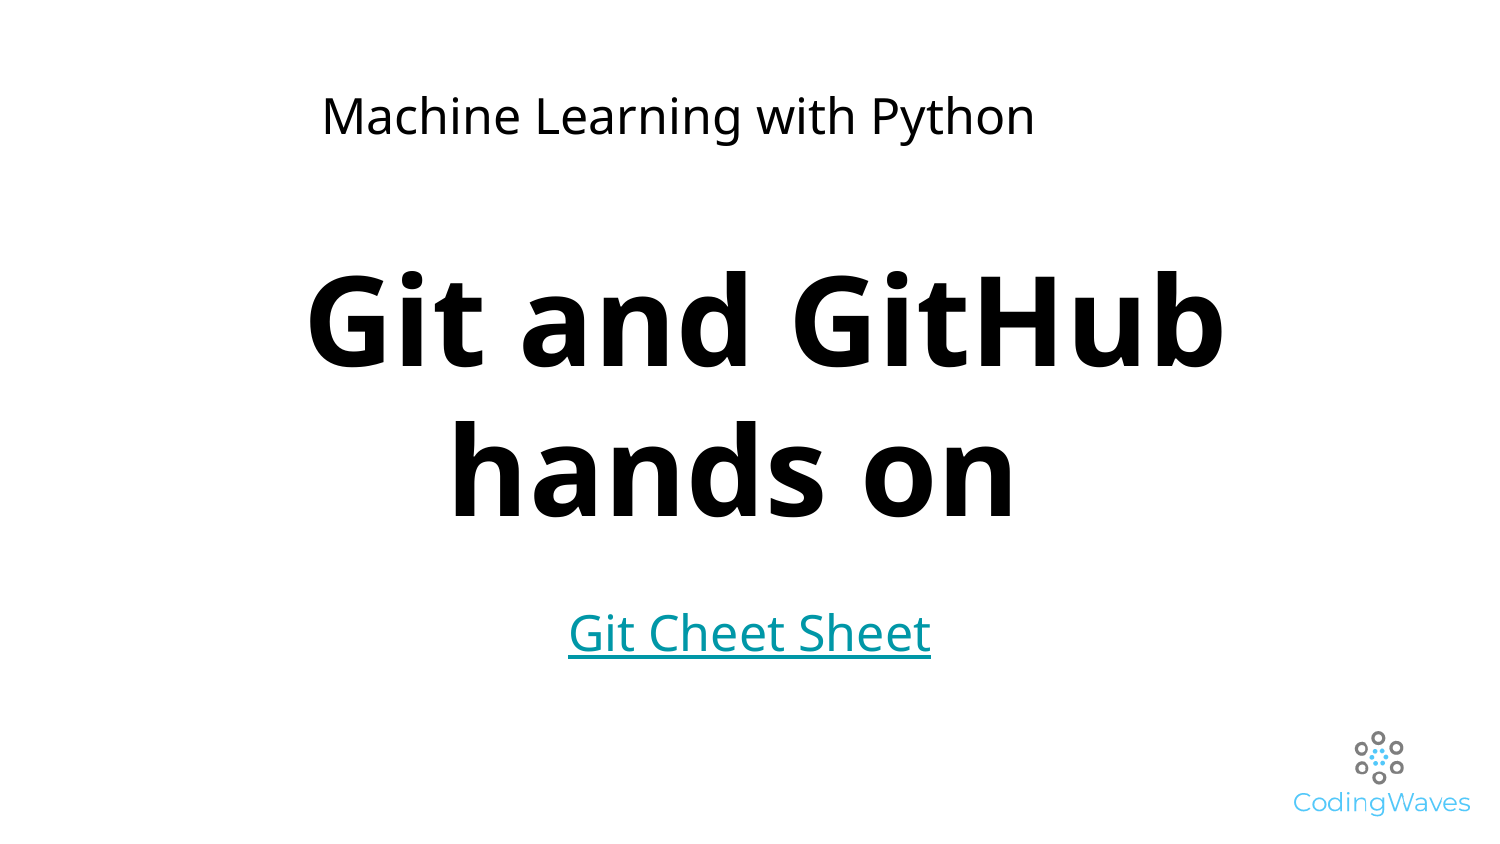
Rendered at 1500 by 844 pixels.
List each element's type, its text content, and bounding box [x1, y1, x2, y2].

title Machine Learning with Python [306, 69, 1194, 164]
picture [1289, 724, 1480, 823]
list Git and GitHub hands on Git Cheet Sheet [51, 225, 1449, 733]
